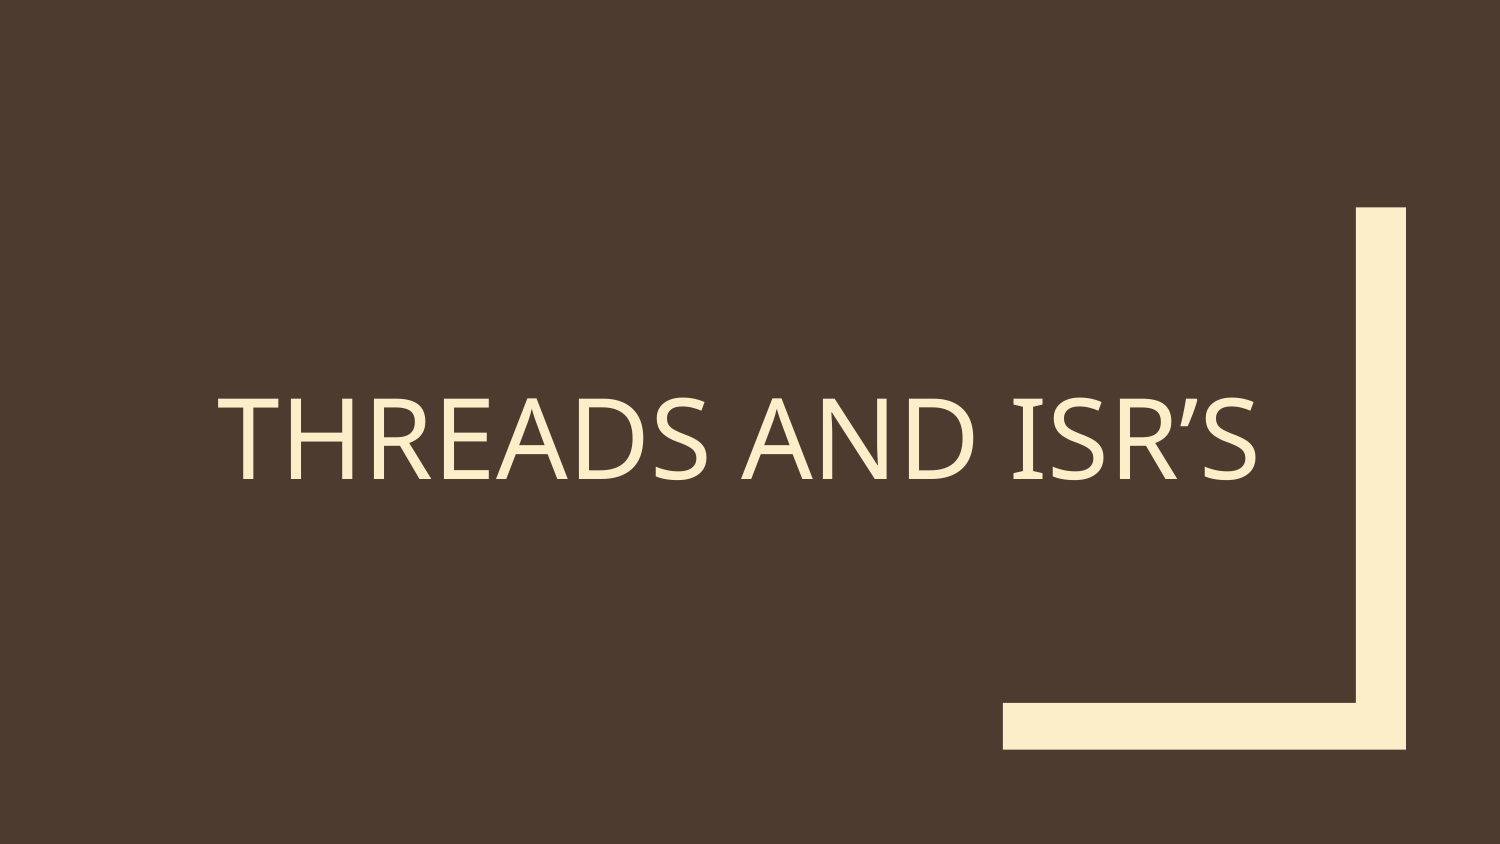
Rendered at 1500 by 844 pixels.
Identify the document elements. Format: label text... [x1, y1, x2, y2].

title Threads and ISR’s [94, 160, 1277, 512]
